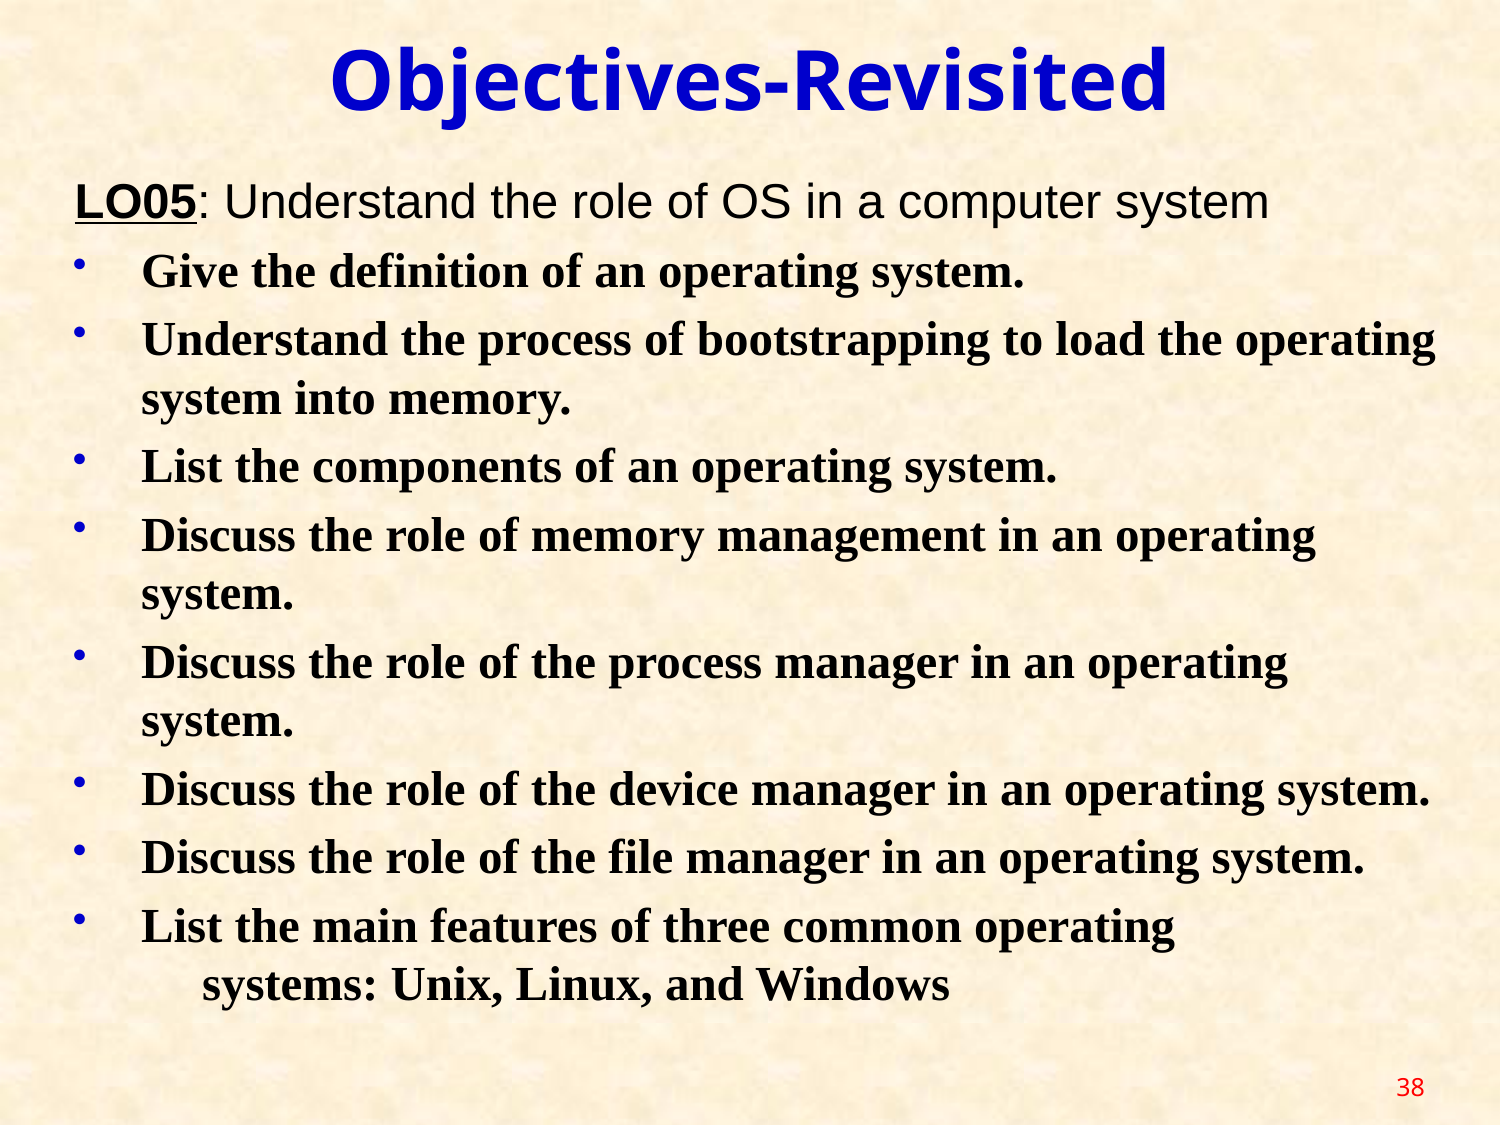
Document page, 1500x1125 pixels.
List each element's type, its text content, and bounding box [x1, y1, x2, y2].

slide_number 38 [1350, 1074, 1425, 1113]
title Objectives-Revisited [75, 24, 1425, 130]
list LO05: Understand the role of OS in a computer system Give the definition of an operating system. Understand the process of bootstrapping to load the operating system into memory. List the components of an operating system. Discuss the role of memory management in an operating system. Discuss the role of the process manager in an operating system. Discuss the role of the device manager in an operating system. Discuss the role of the file manager in an operating system. List the main features of three common operating systems: Unix, Linux, and Windows [37, 162, 1463, 1035]
picture [0, 0, 1500, 1125]
